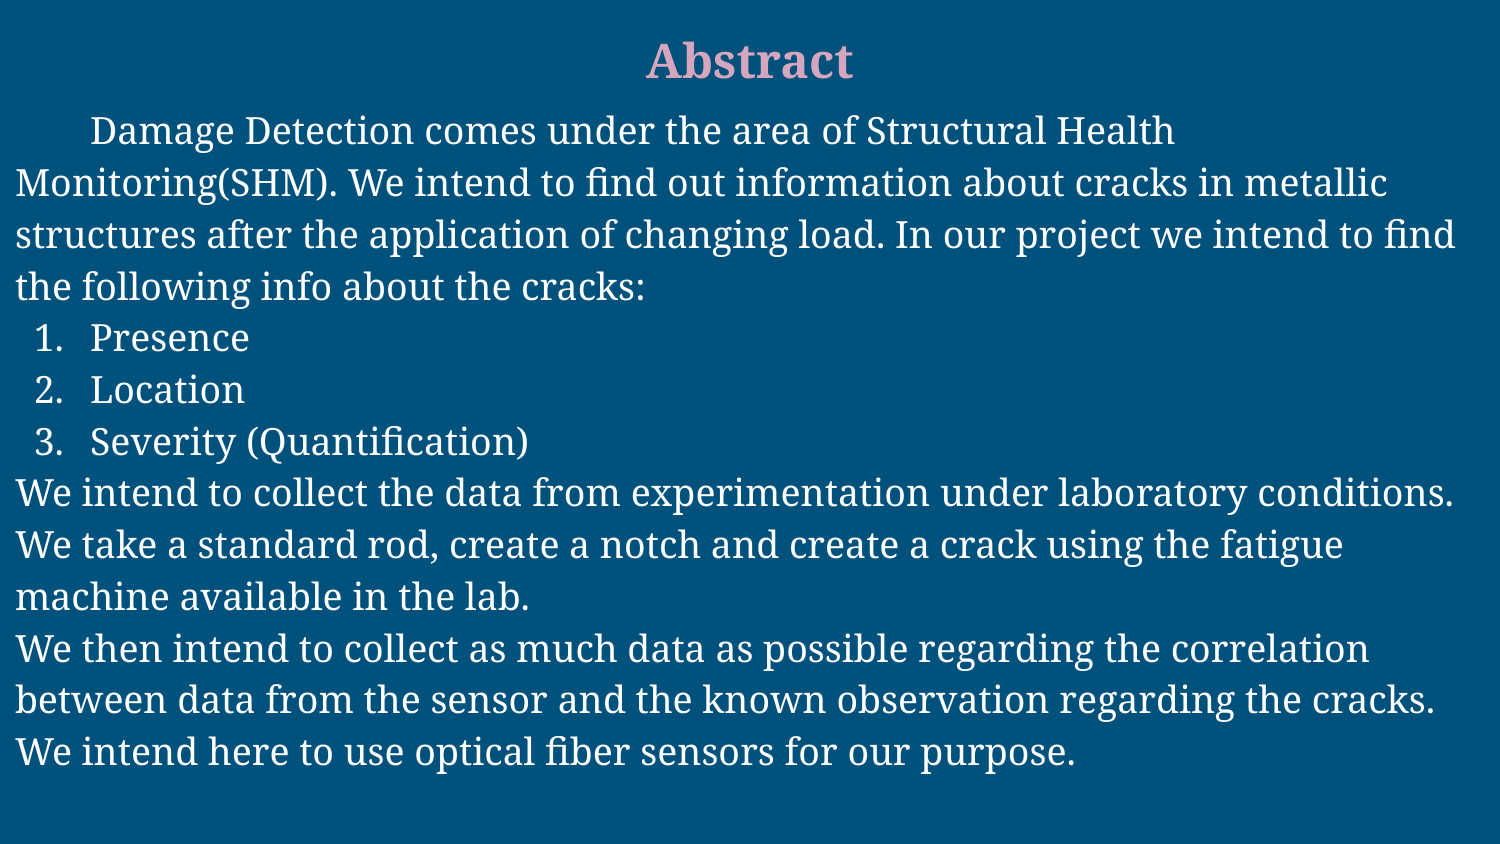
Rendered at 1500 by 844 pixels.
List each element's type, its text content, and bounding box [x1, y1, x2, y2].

text_box Abstract Damage Detection comes under the area of Structural Health Monitoring(SHM). We intend to find out information about cracks in metallic structures after the application of changing load. In our project we intend to find the following info about the cracks: Presence Location Severity (Quantification) We intend to collect the data from experimentation under laboratory conditions. We take a standard rod, create a notch and create a crack using the fatigue machine available in the lab. We then intend to collect as much data as possible regarding the correlation between data from the sensor and the known observation regarding the cracks. We intend here to use optical fiber sensors for our purpose. [0, 7, 1500, 844]
